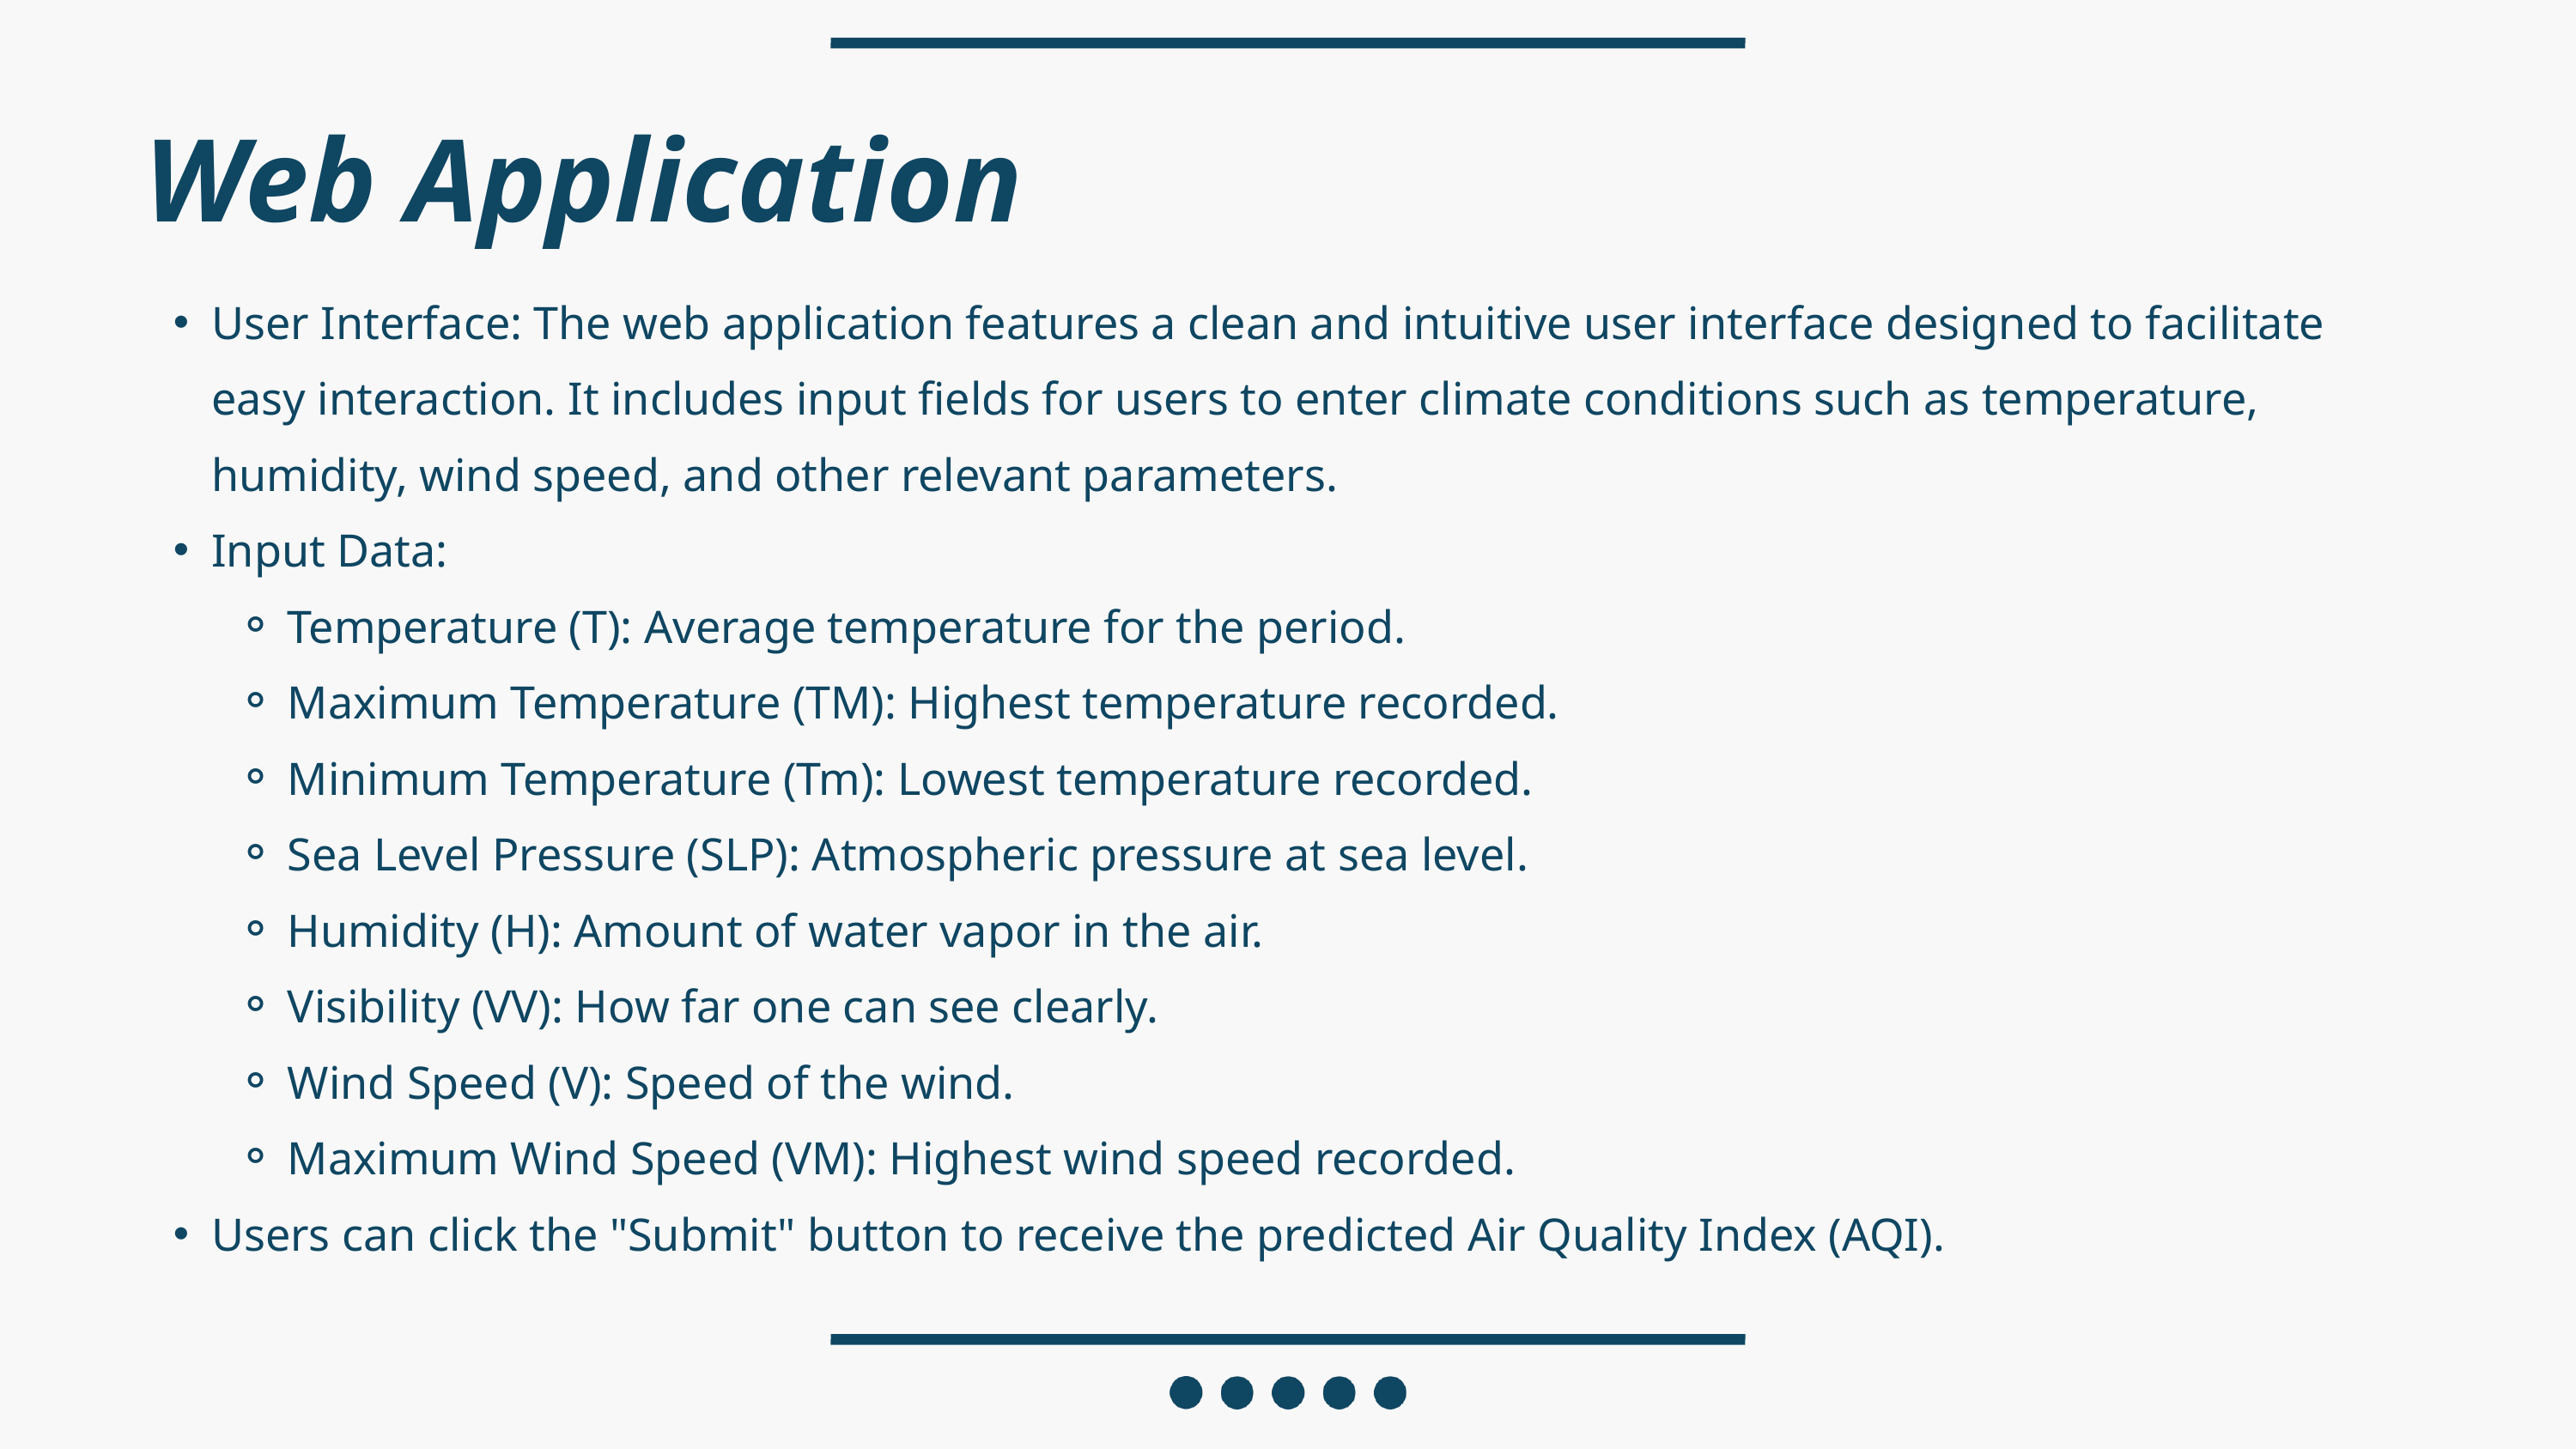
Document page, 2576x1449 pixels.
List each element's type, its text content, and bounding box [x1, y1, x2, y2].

text_box Web Application [144, 84, 1279, 246]
text_box [1170, 1374, 1406, 1410]
text_box User Interface: The web application features a clean and intuitive user interface designed to facilitate easy interaction. It includes input fields for users to enter climate conditions such as temperature, humidity, wind speed, and other relevant parameters. Input Data: Temperature (T): Average temperature for the period. Maximum Temperature (TM): Highest temperature recorded. Minimum Temperature (Tm): Lowest temperature recorded. Sea Level Pressure (SLP): Atmospheric pressure at sea level. Humidity (H): Amount of water vapor in the air. Visibility (VV): How far one can see clearly. Wind Speed (V): Speed of the wind. Maximum Wind Speed (VM): Highest wind speed recorded. Users can click the "Submit" button to receive the predicted Air Quality Index (AQI). [135, 271, 2422, 1337]
